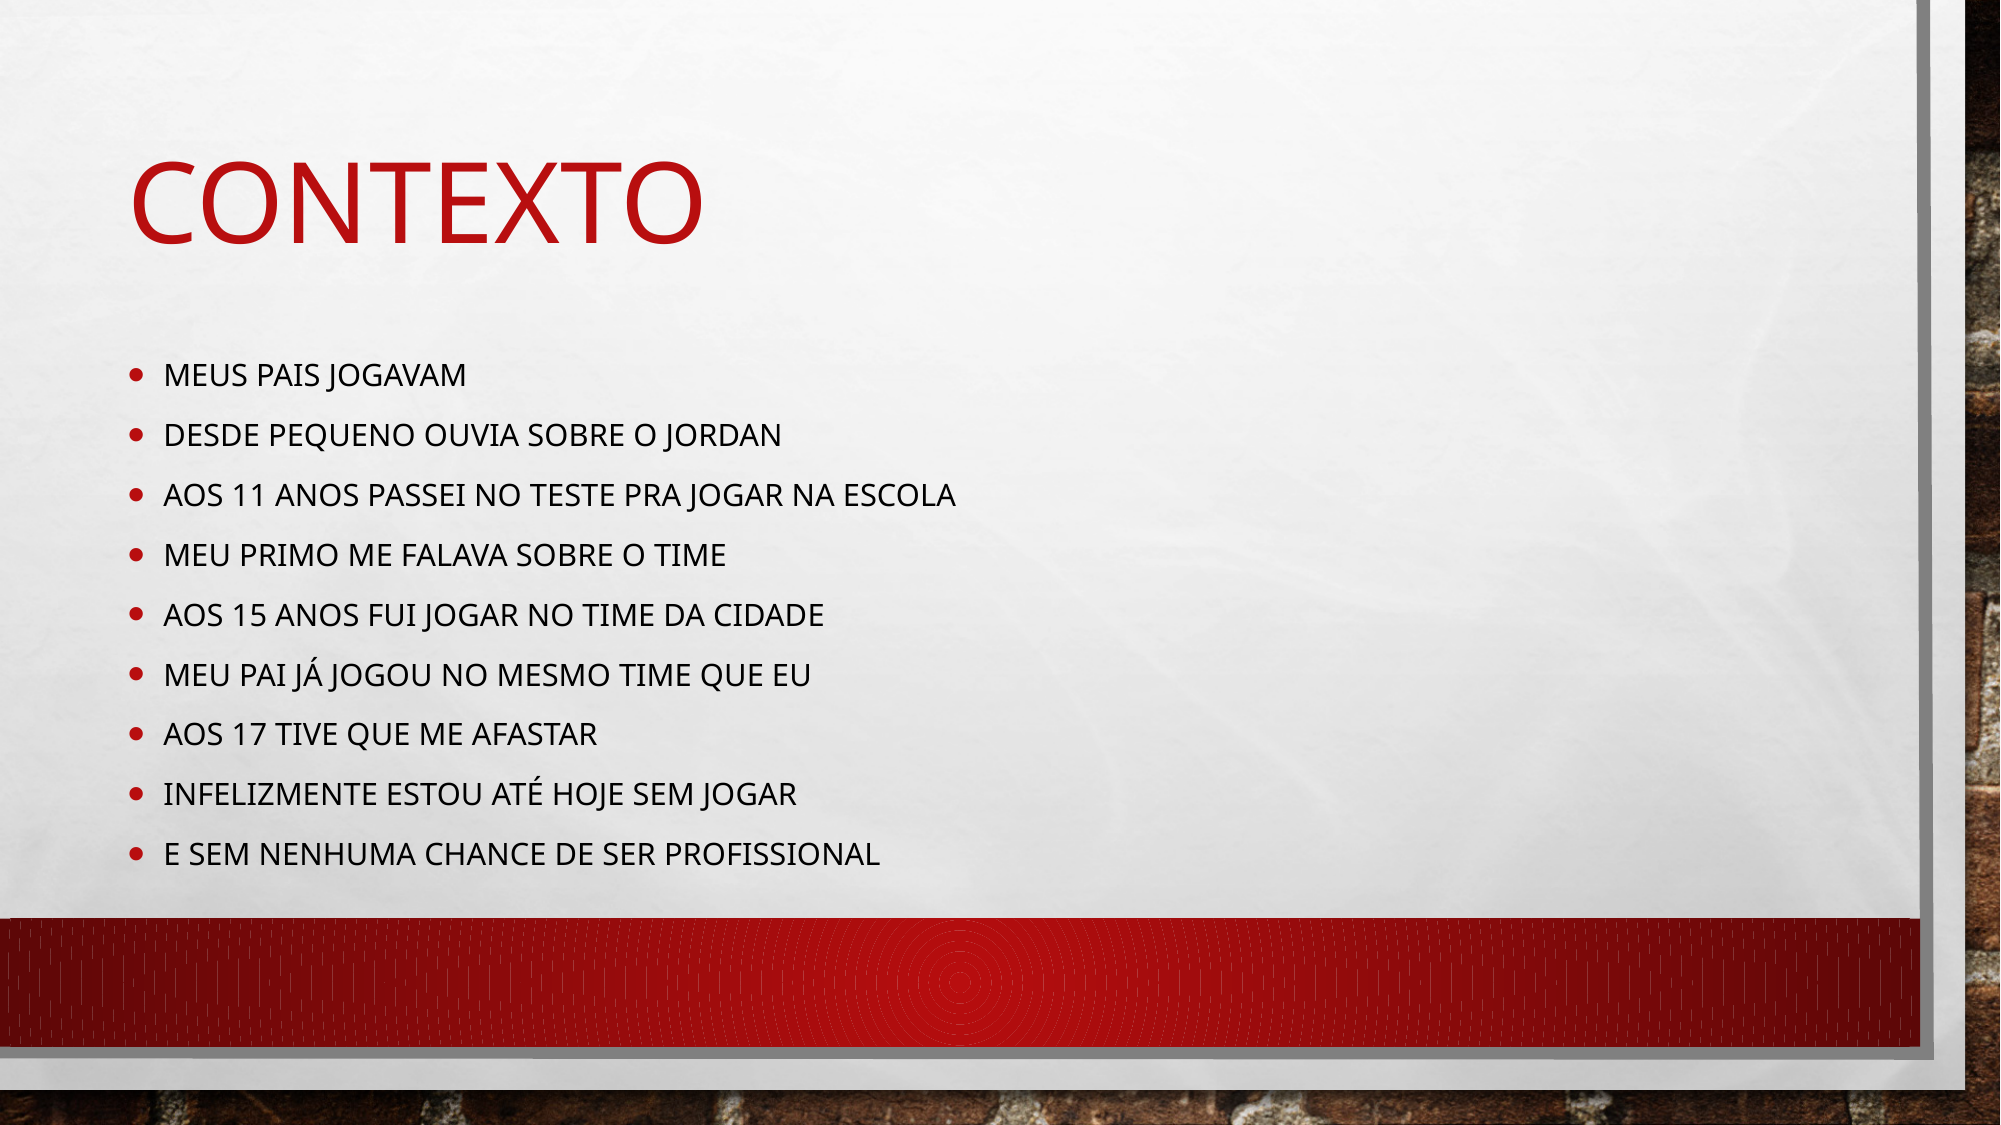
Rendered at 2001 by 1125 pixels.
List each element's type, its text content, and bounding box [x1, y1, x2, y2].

picture [0, 0, 2000, 1125]
title CONTEXTO [112, 112, 1818, 302]
list Meus pais jogavam Desde pequeno ouvia sobre o jordan Aos 11 anos passei no teste pra jogar na escola Meu primo me falava sobre o time Aos 15 anos fui jogar no time da cidade Meu pai já jogou no mesmo time que eu Aos 17 tive que me afastar Infelizmente estou até hoje sem jogar E sem nenhuma chance de ser profissional [112, 338, 1818, 882]
